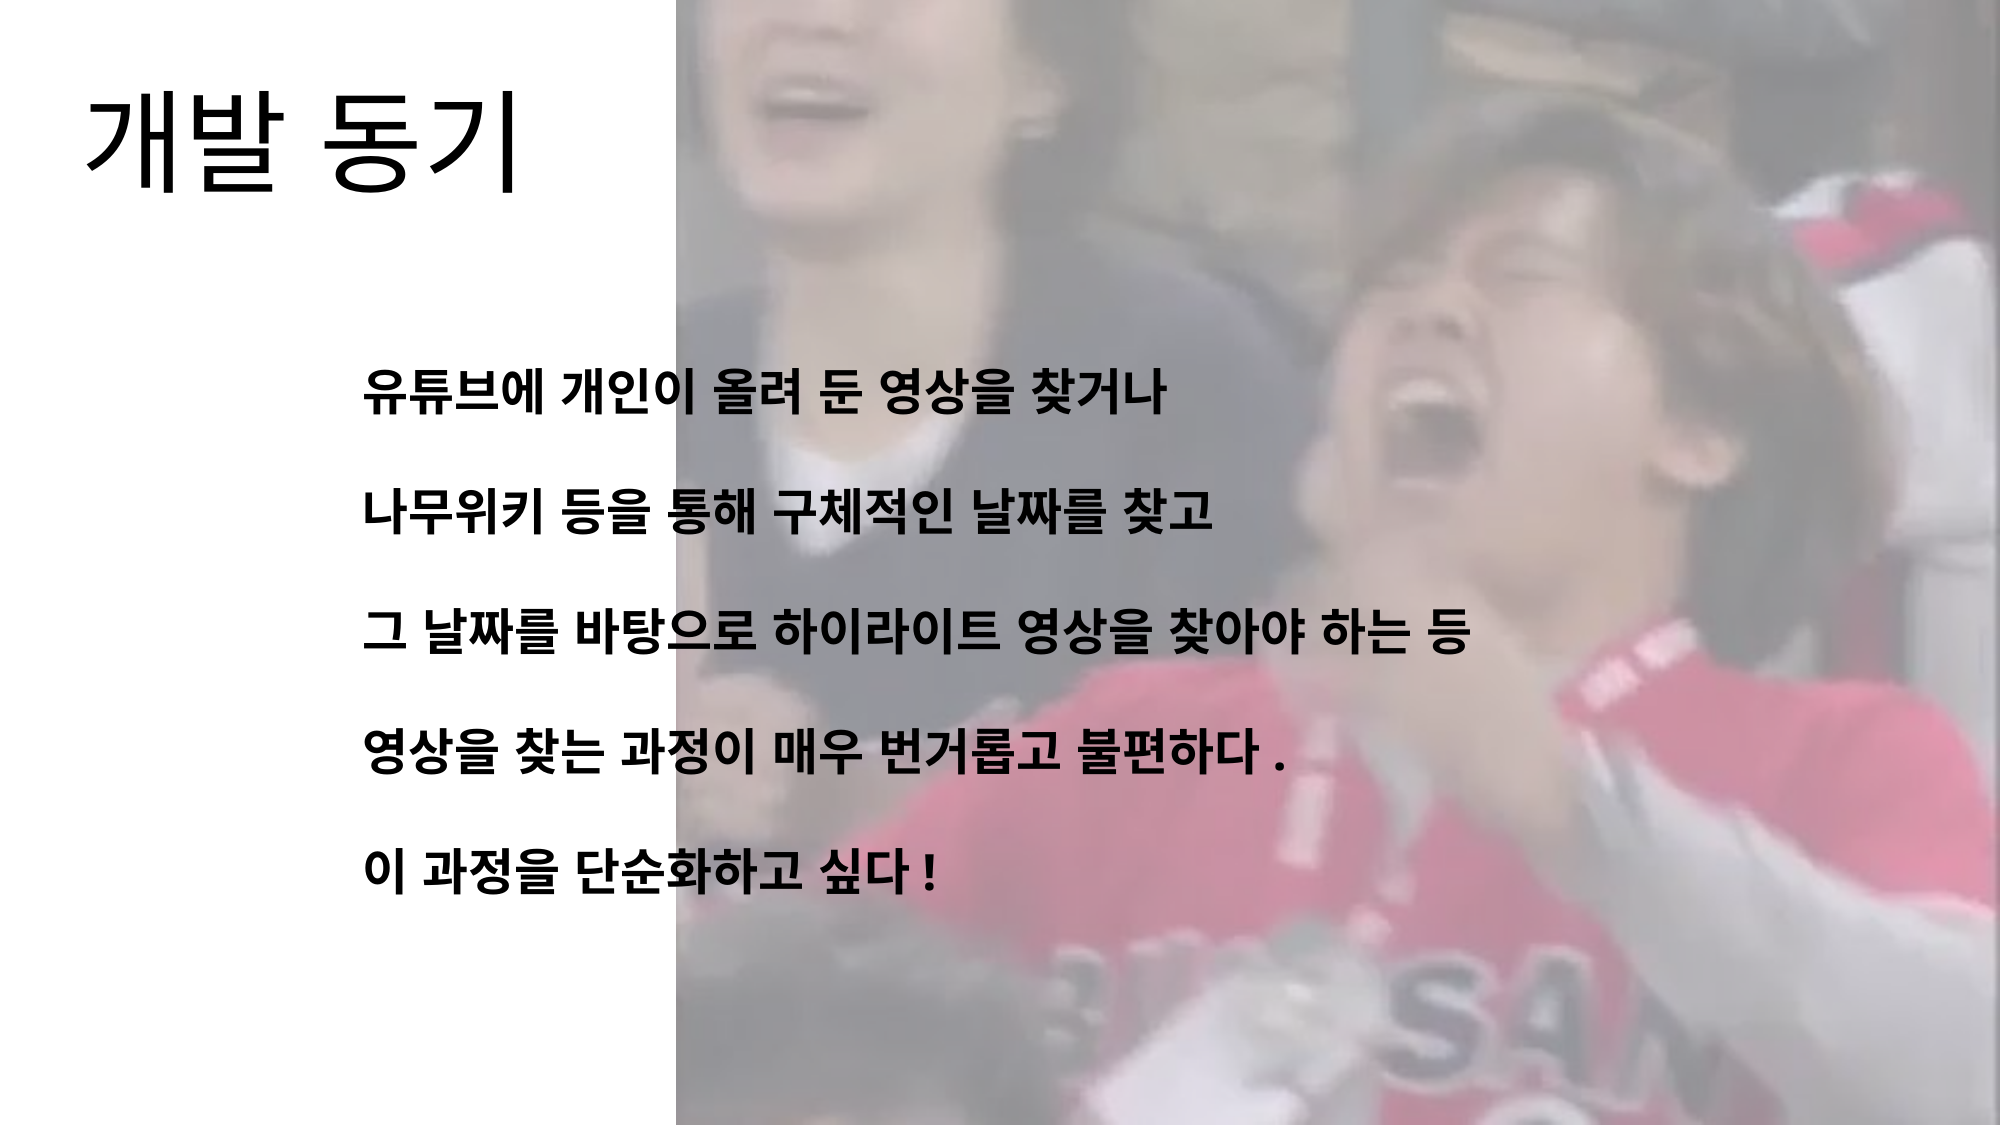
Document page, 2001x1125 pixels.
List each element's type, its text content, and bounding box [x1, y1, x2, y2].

text_box 개발 동기 [66, 64, 542, 214]
text_box 유튜브에 개인이 올려 둔 영상을 찾거나 나무위키 등을 통해 구체적인 날짜를 찾고 그 날짜를 바탕으로 하이라이트 영상을 찾아야 하는 등 영상을 찾는 과정이 매우 번거롭고 불편하다. 이 과정을 단순화하고 싶다! [347, 293, 676, 909]
picture [676, 0, 2000, 1125]
